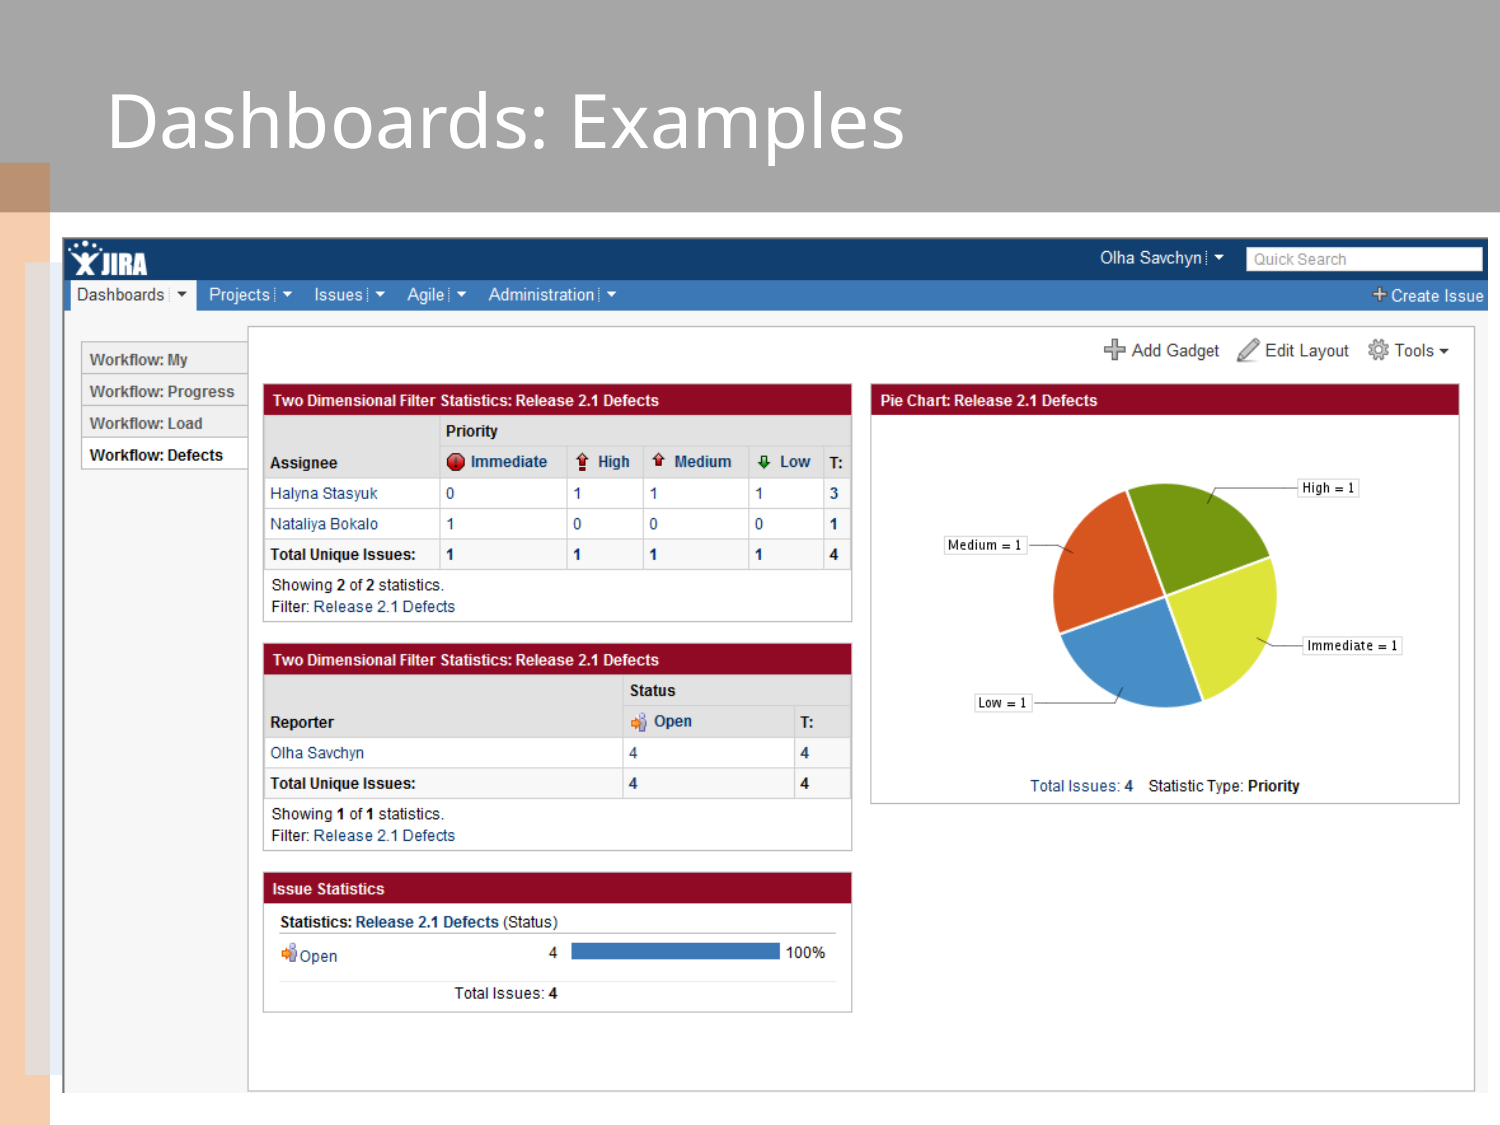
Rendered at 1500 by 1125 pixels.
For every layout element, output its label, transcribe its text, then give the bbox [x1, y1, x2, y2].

picture [62, 237, 1488, 1114]
title Dashboards: Examples [90, 24, 1440, 213]
